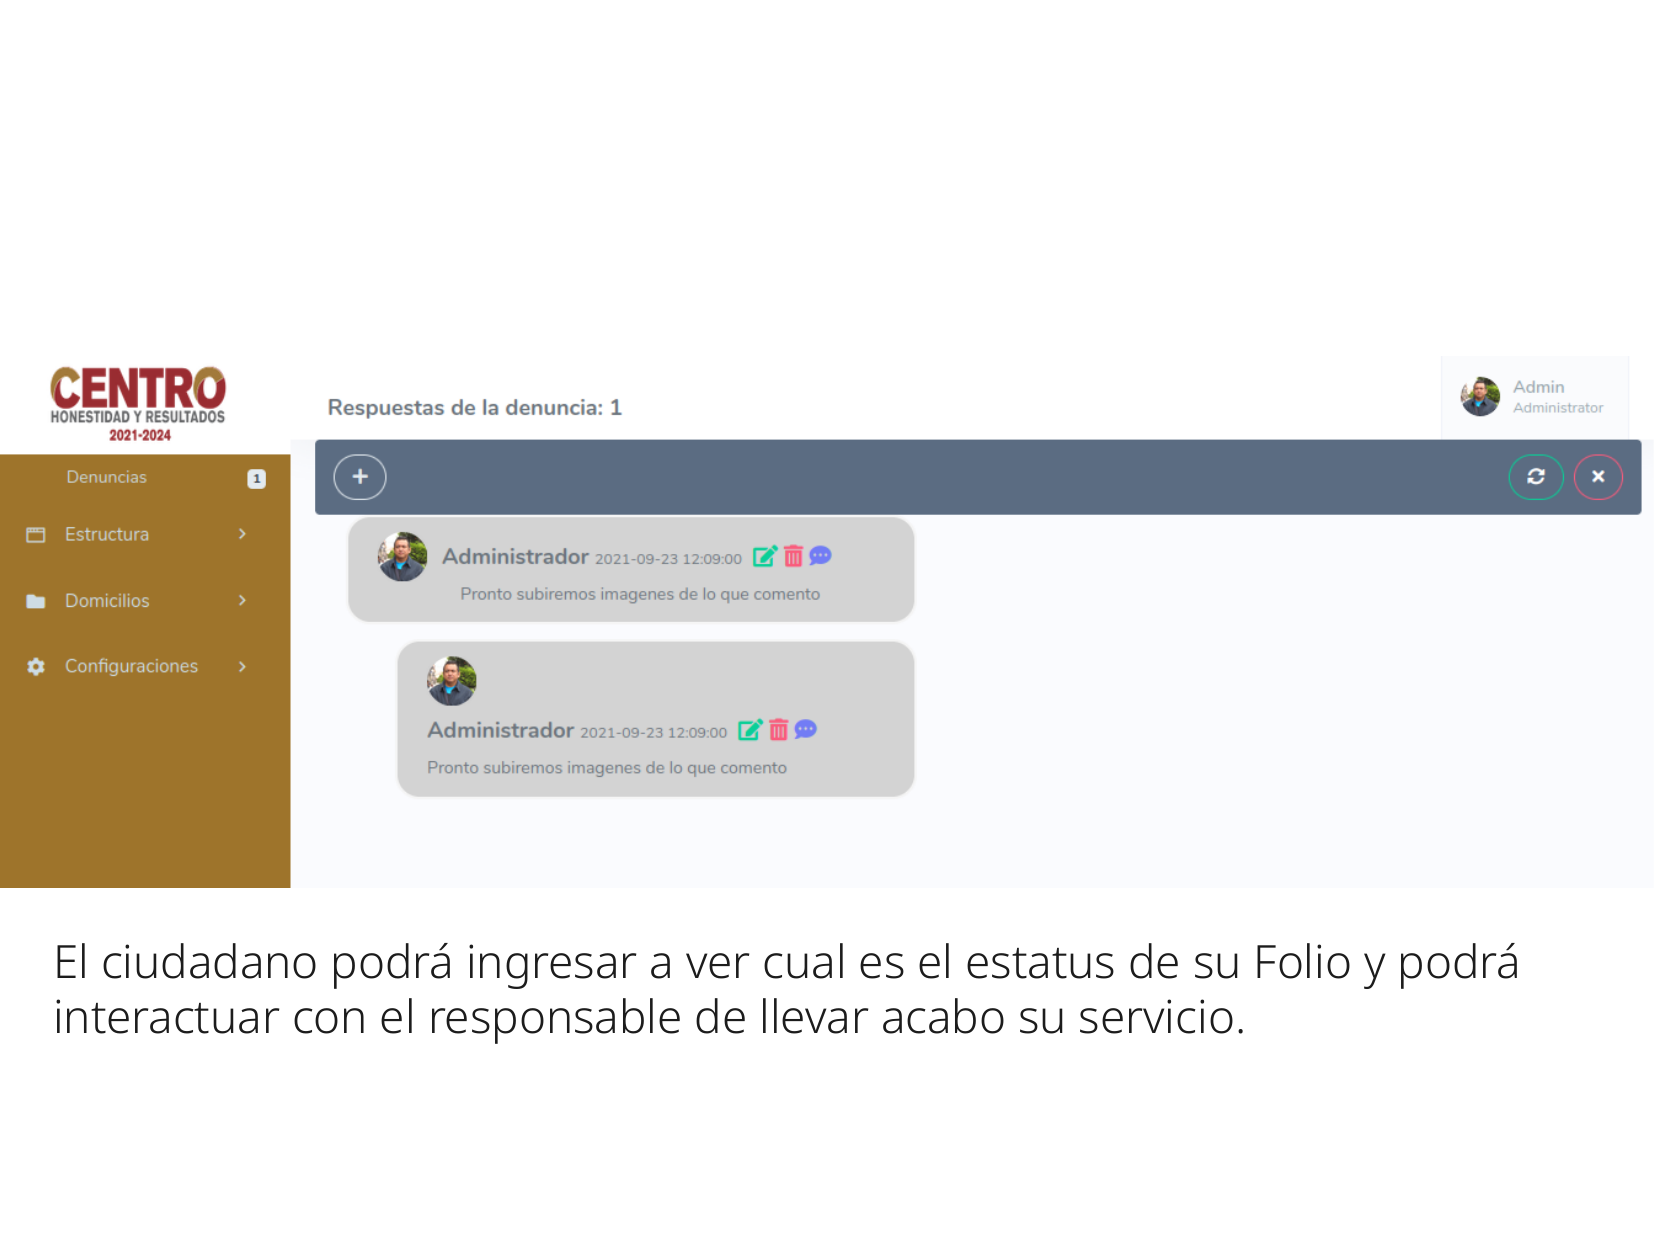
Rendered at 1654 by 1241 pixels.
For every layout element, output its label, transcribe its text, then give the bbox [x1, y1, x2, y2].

picture [0, 356, 1654, 888]
text_box El ciudadano podrá ingresar a ver cual es el estatus de su Folio y podrá interactuar con el responsable de llevar acabo su servicio. [53, 933, 1559, 1040]
